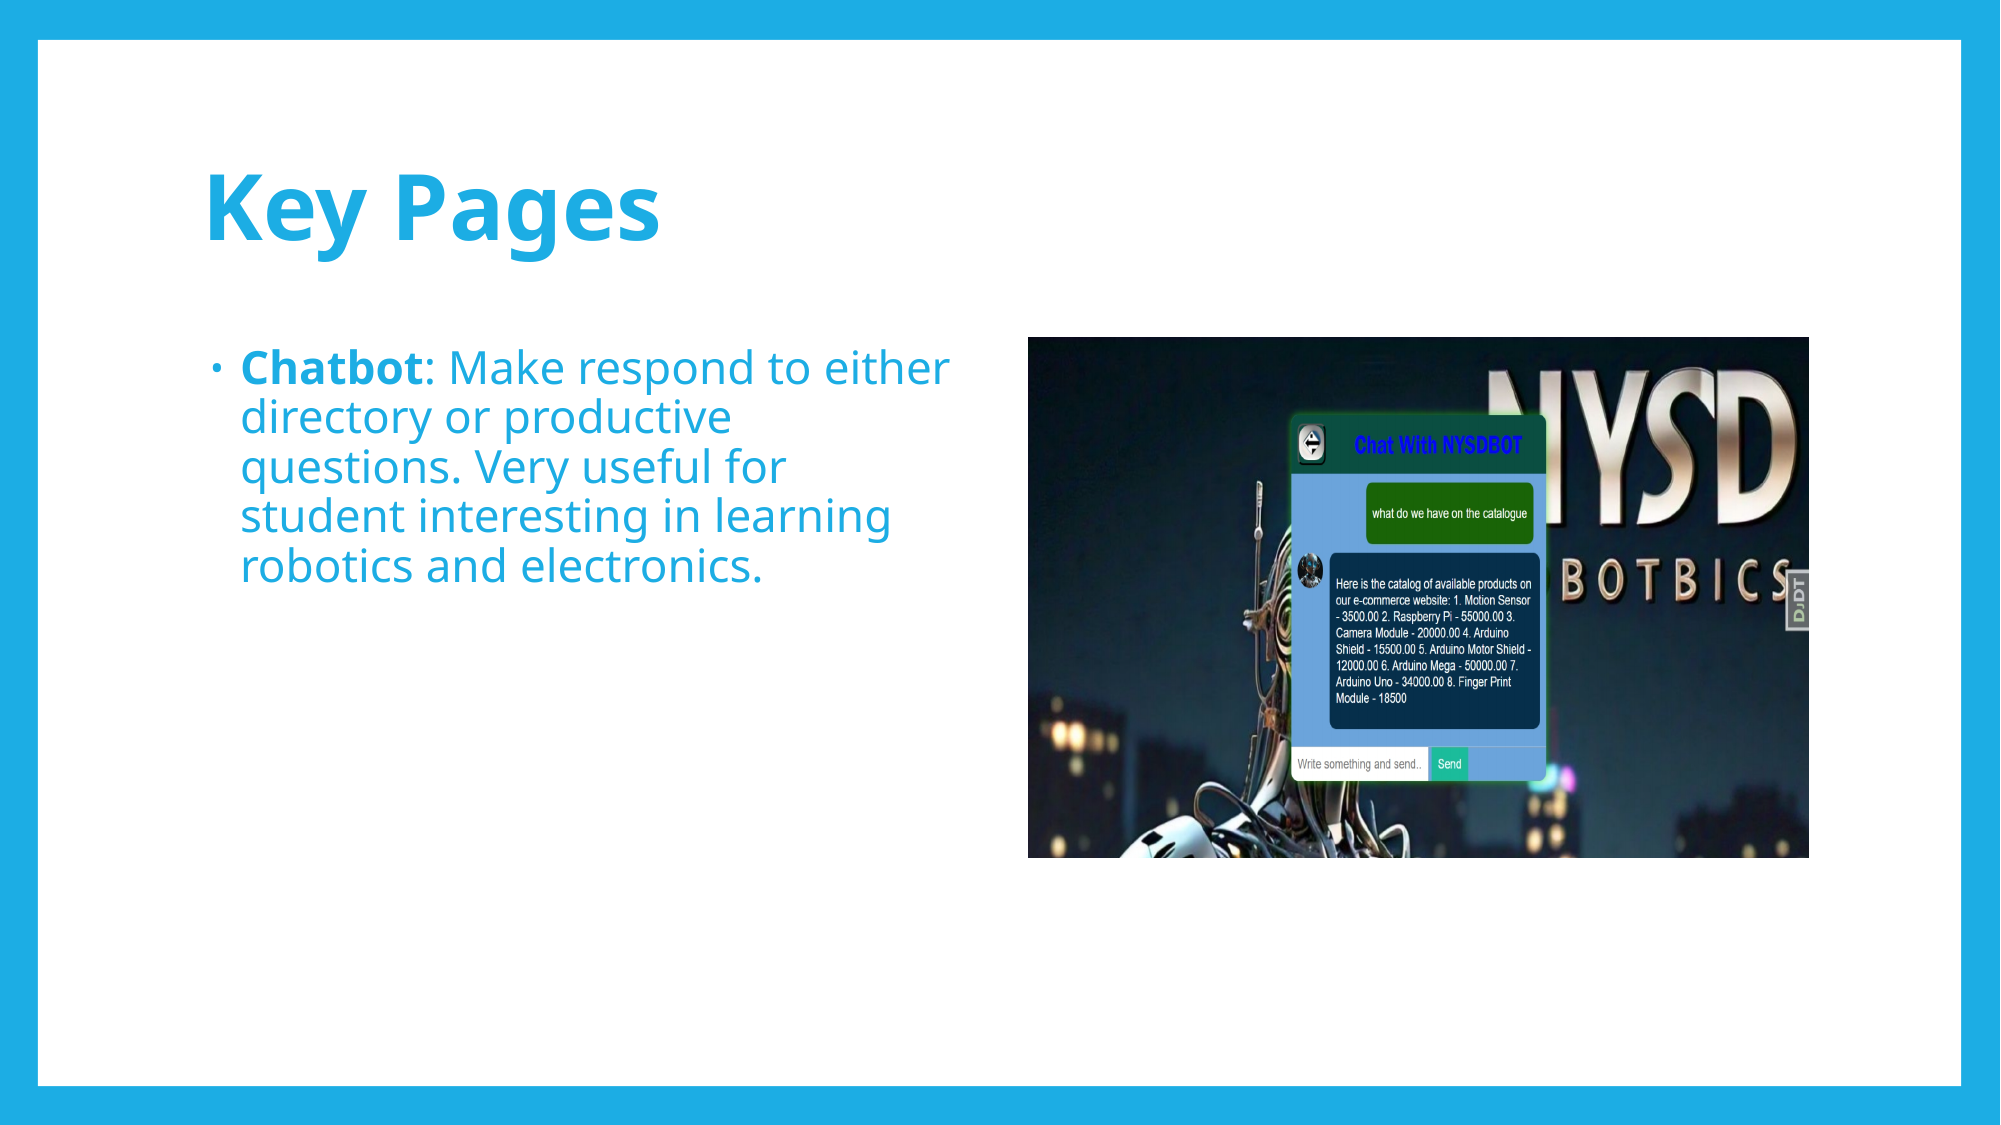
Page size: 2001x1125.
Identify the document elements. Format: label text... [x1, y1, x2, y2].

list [1027, 337, 1809, 858]
title Key Pages [187, 99, 1808, 323]
list Chatbot: Make respond to either directory or productive questions. Very useful for student interesting in learning robotics and electronics. [187, 337, 968, 998]
